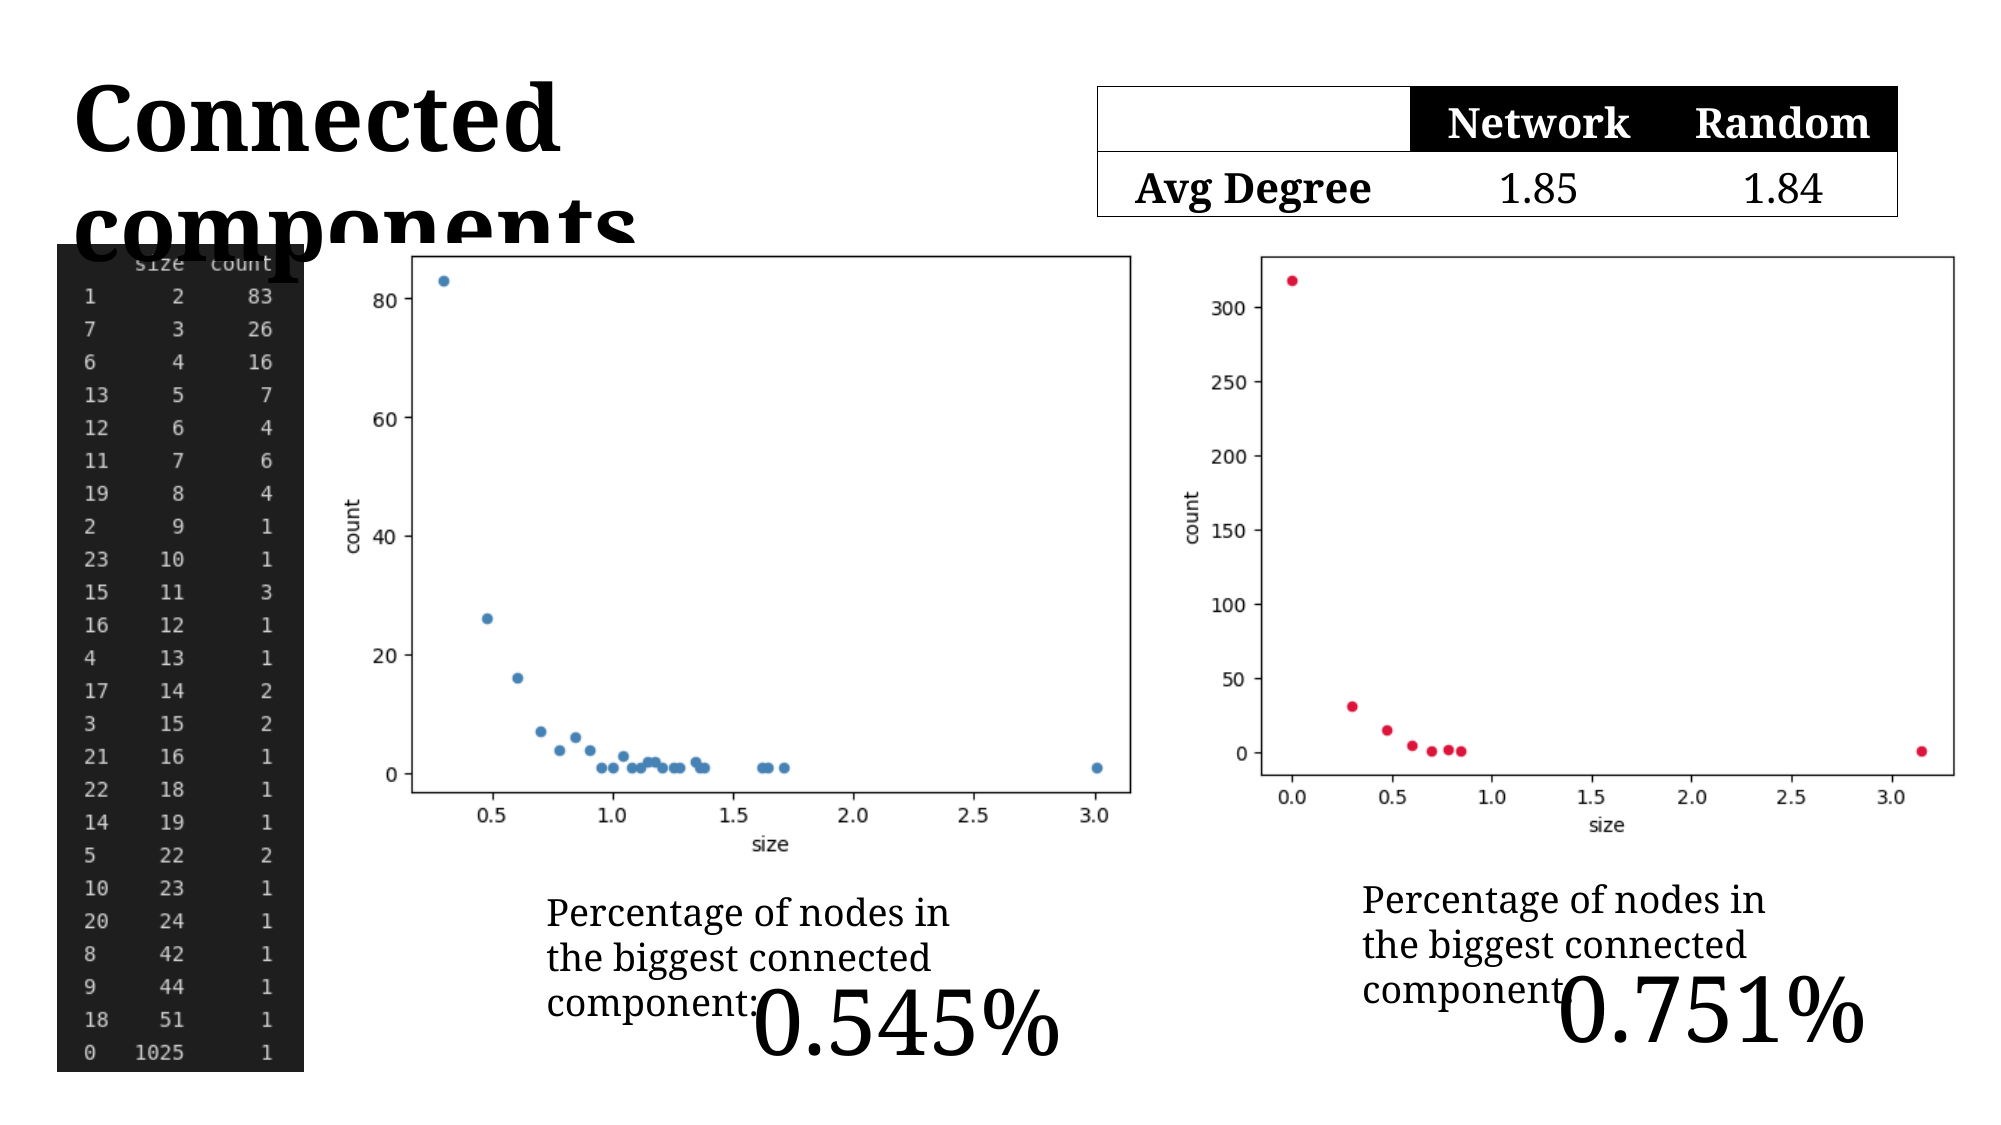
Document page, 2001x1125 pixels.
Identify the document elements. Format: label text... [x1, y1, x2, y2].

picture [57, 244, 304, 1072]
table_header Random​ [1668, 87, 1897, 151]
text_box Connected components [57, 52, 1069, 288]
table_header Network​ [1410, 87, 1668, 151]
table_cell Avg Degree​ [1098, 152, 1410, 216]
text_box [531, 881, 1188, 1083]
table_header ​ [1098, 87, 1410, 151]
table_cell 1.84​ [1668, 152, 1897, 216]
picture [329, 243, 1143, 869]
picture [1169, 243, 1966, 849]
table_cell 1.85​ [1410, 152, 1668, 216]
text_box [1347, 869, 1994, 1070]
